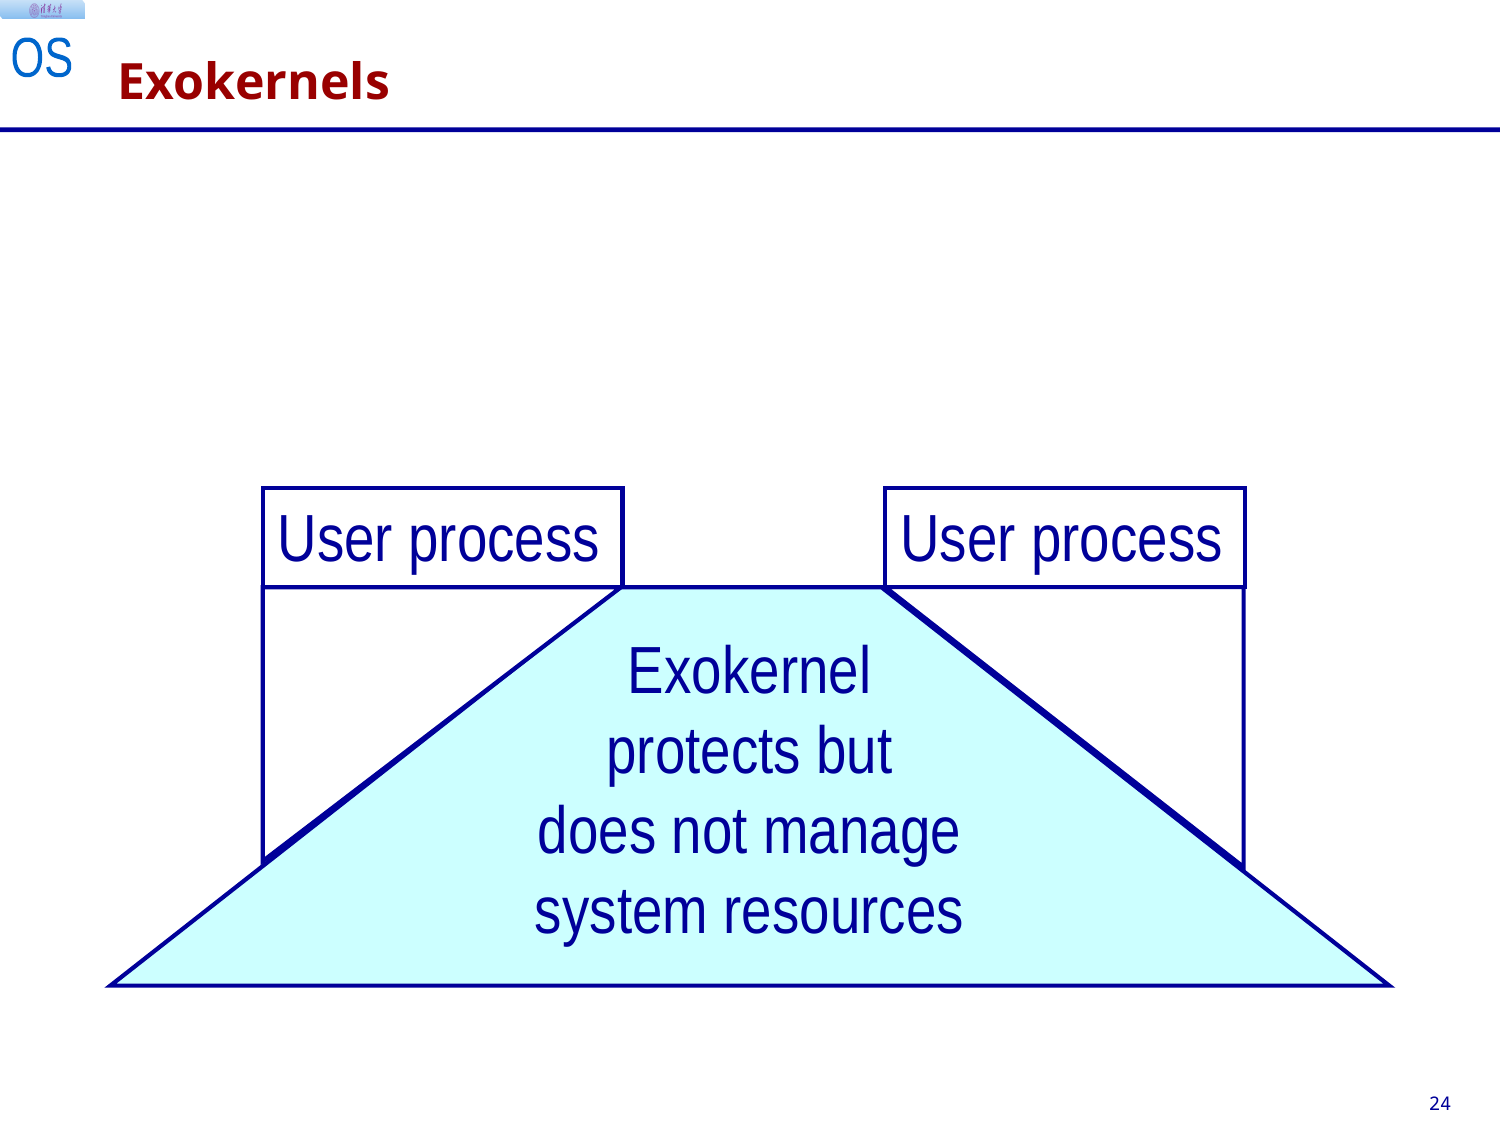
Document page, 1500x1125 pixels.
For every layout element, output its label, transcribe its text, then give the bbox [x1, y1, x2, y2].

picture [0, 0, 85, 19]
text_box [110, 487, 1390, 986]
title Exokernels [102, 18, 1409, 118]
